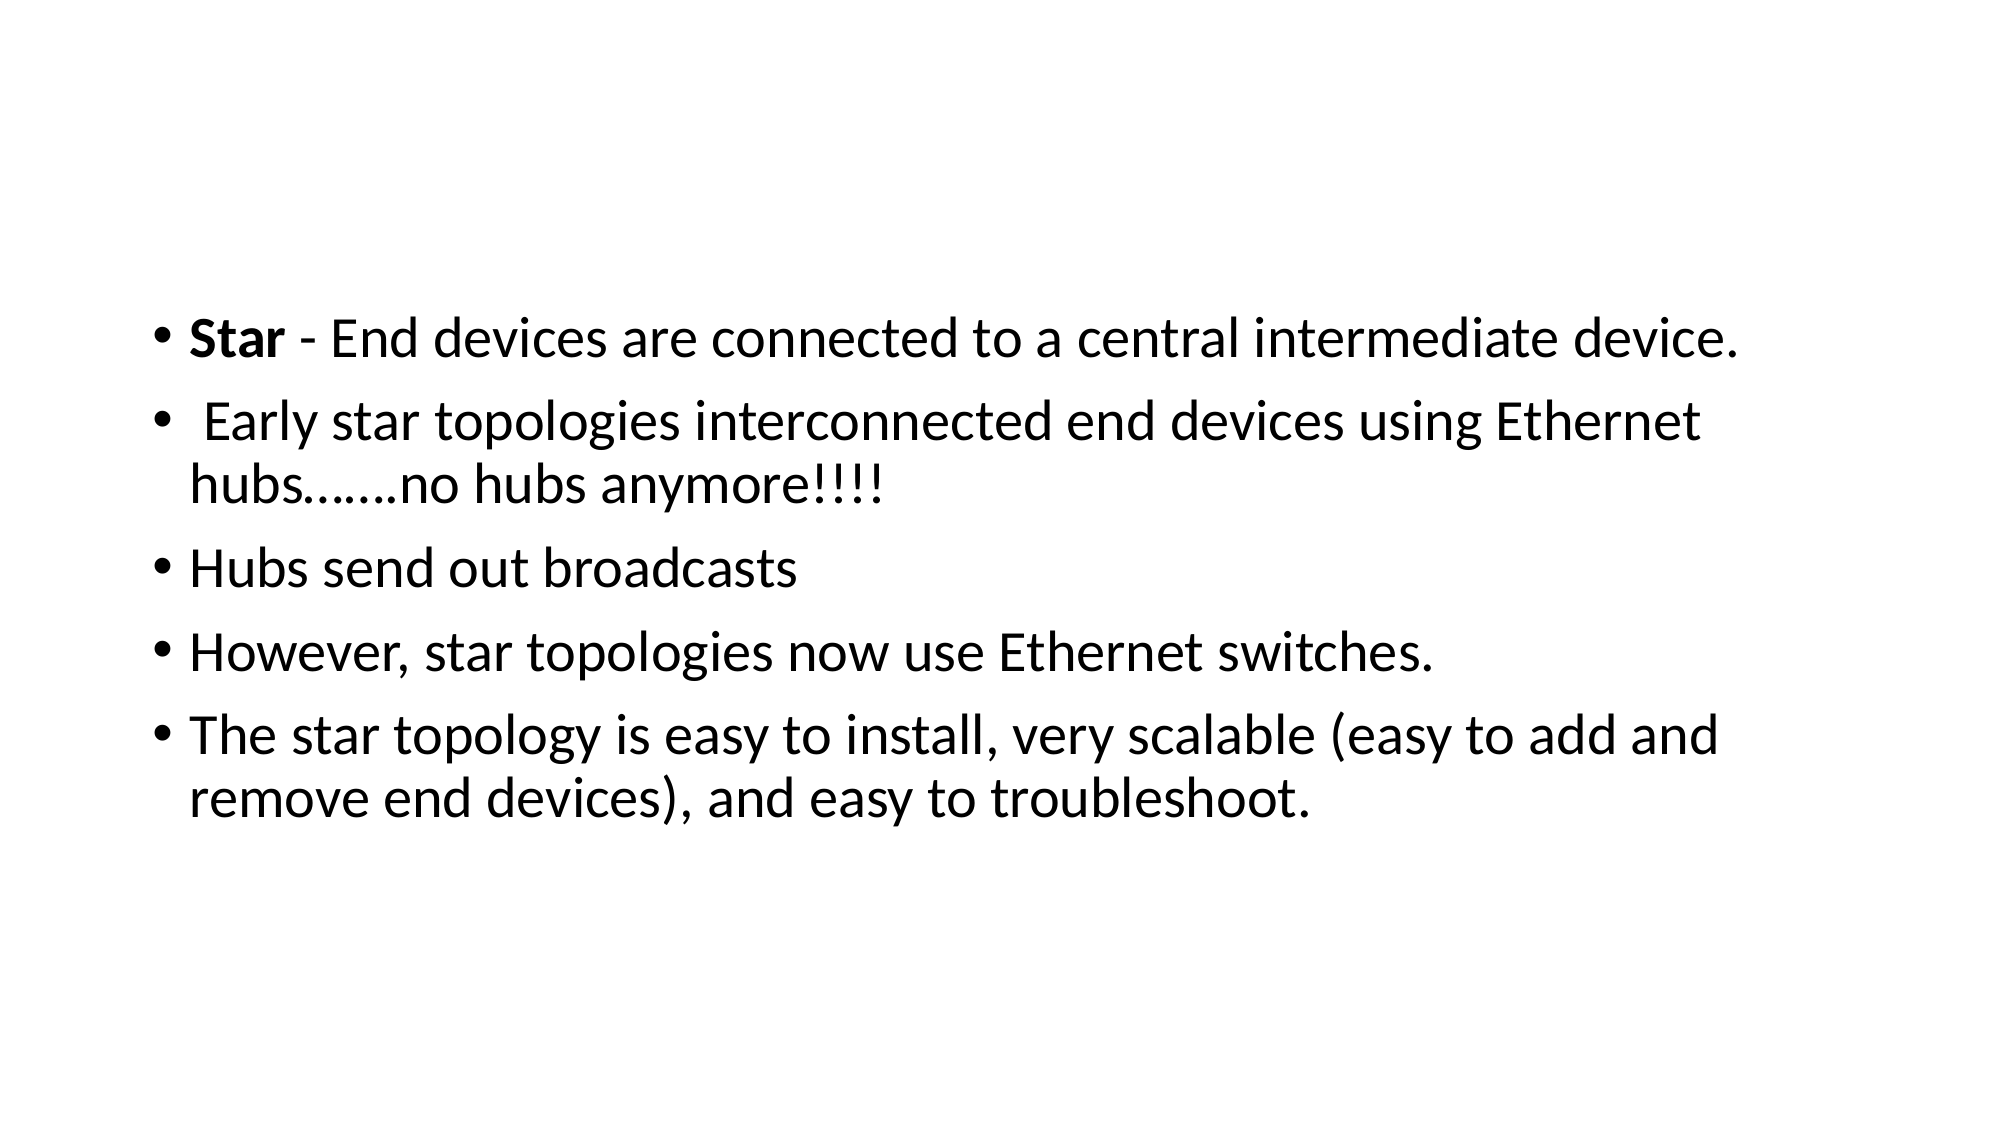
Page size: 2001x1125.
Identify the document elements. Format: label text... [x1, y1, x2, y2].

list Star - End devices are connected to a central intermediate device. Early star topologies interconnected end devices using Ethernet hubs…….no hubs anymore!!!! Hubs send out broadcasts However, star topologies now use Ethernet switches. The star topology is easy to install, very scalable (easy to add and remove end devices), and easy to troubleshoot. [137, 299, 1863, 1014]
